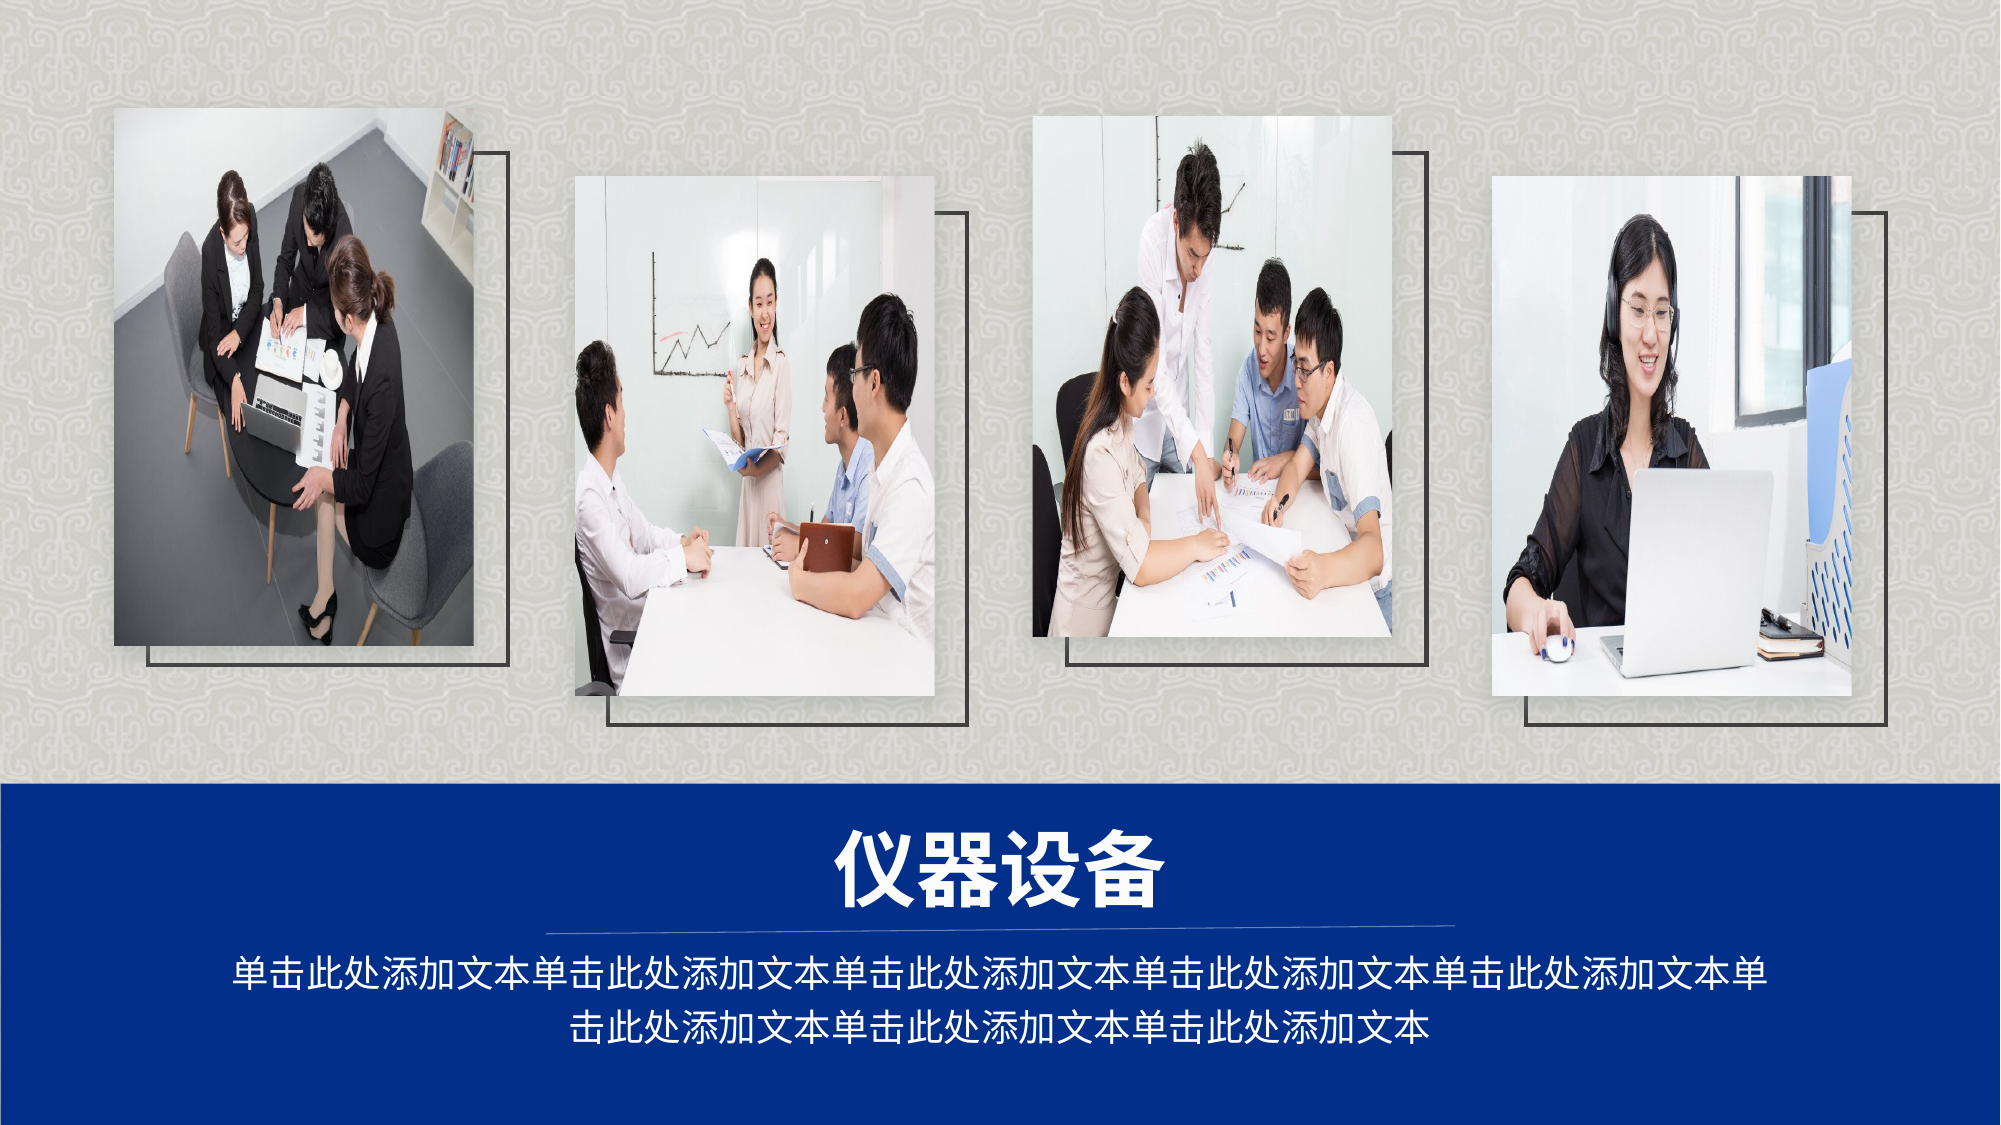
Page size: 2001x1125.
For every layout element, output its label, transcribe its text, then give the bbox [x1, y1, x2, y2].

text_box [607, 212, 968, 726]
text_box [147, 152, 509, 666]
picture [0, 0, 2001, 1125]
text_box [546, 925, 1456, 934]
text_box 单击此处添加文本单击此处添加文本单击此处添加文本单击此处添加文本单击此处添加文本单击此处添加文本单击此处添加文本单击此处添加文本 [203, 933, 1797, 1057]
text_box [1525, 212, 1887, 726]
text_box [0, 783, 2000, 1125]
text_box [1066, 152, 1428, 666]
text_box 仪器设备 [459, 809, 1541, 925]
